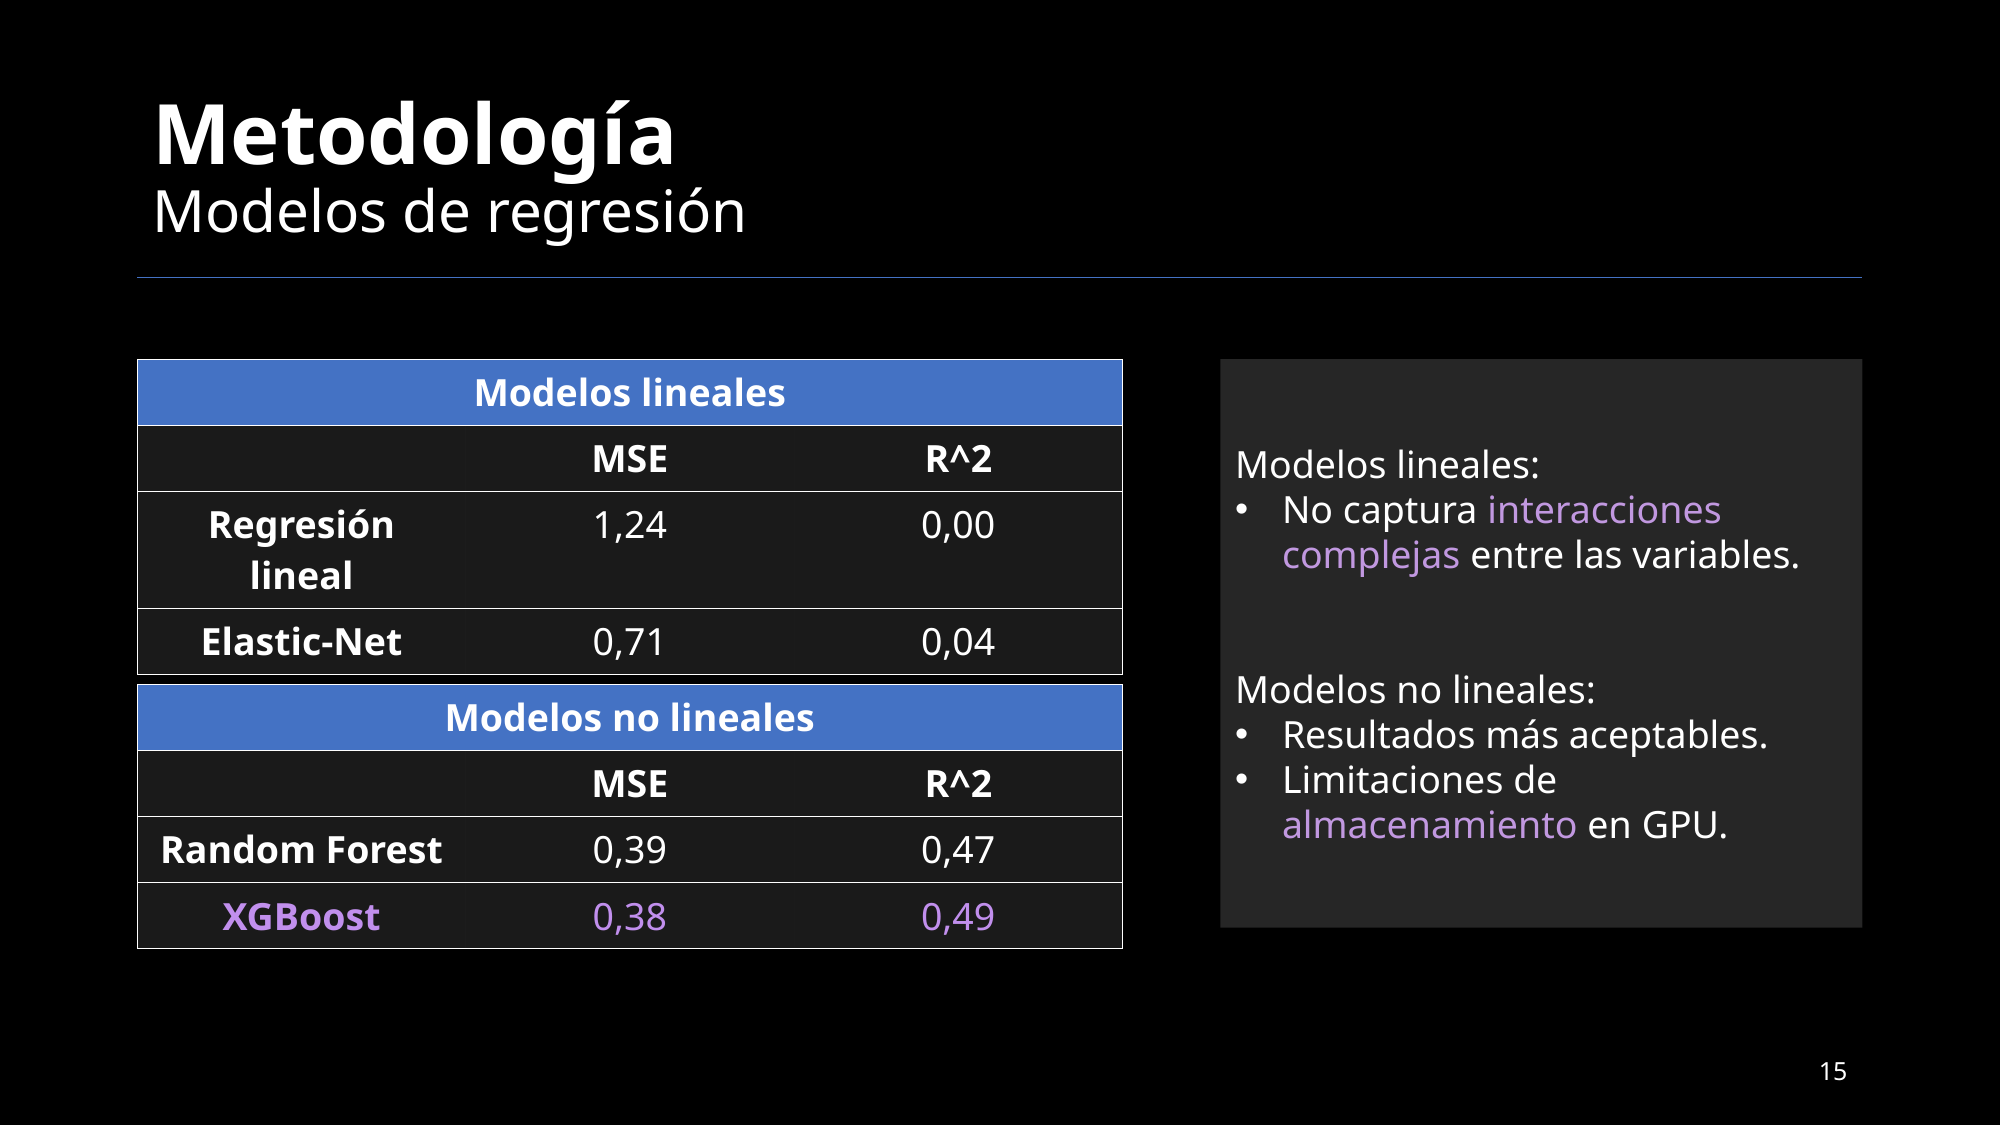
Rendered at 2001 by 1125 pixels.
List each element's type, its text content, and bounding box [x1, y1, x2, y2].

table_cell 0,71 [466, 609, 794, 674]
slide_number 15 [1412, 1042, 1863, 1103]
table_cell R^2 [794, 751, 1122, 816]
table_cell 1,24 [466, 492, 794, 608]
table_cell 0,49 [794, 883, 1122, 948]
table_cell 0,04 [794, 609, 1122, 674]
table_cell R^2 [794, 426, 1122, 491]
table_cell MSE [466, 751, 794, 816]
table_cell 0,39 [466, 817, 794, 882]
table_cell Random Forest [138, 817, 466, 882]
table_cell [138, 751, 466, 816]
table_cell MSE [466, 426, 794, 491]
title Metodología Modelos de regresión [137, 59, 1863, 278]
table_cell Elastic-Net [138, 609, 466, 674]
table_cell XGBoost [138, 883, 466, 948]
text_box Modelos lineales: No captura interacciones complejas entre las variables. Modelos no lineales: Resultados más aceptables. Limitaciones de almacenamiento en GPU. [1219, 358, 1863, 929]
table_header Modelos lineales [138, 360, 1122, 425]
table_cell 0,38 [466, 883, 794, 948]
table_cell Regresión lineal [138, 492, 466, 608]
table_cell [138, 426, 466, 491]
table_cell 0,47 [794, 817, 1122, 882]
table_header Modelos no lineales [138, 685, 1122, 750]
table_cell 0,00 [794, 492, 1122, 608]
